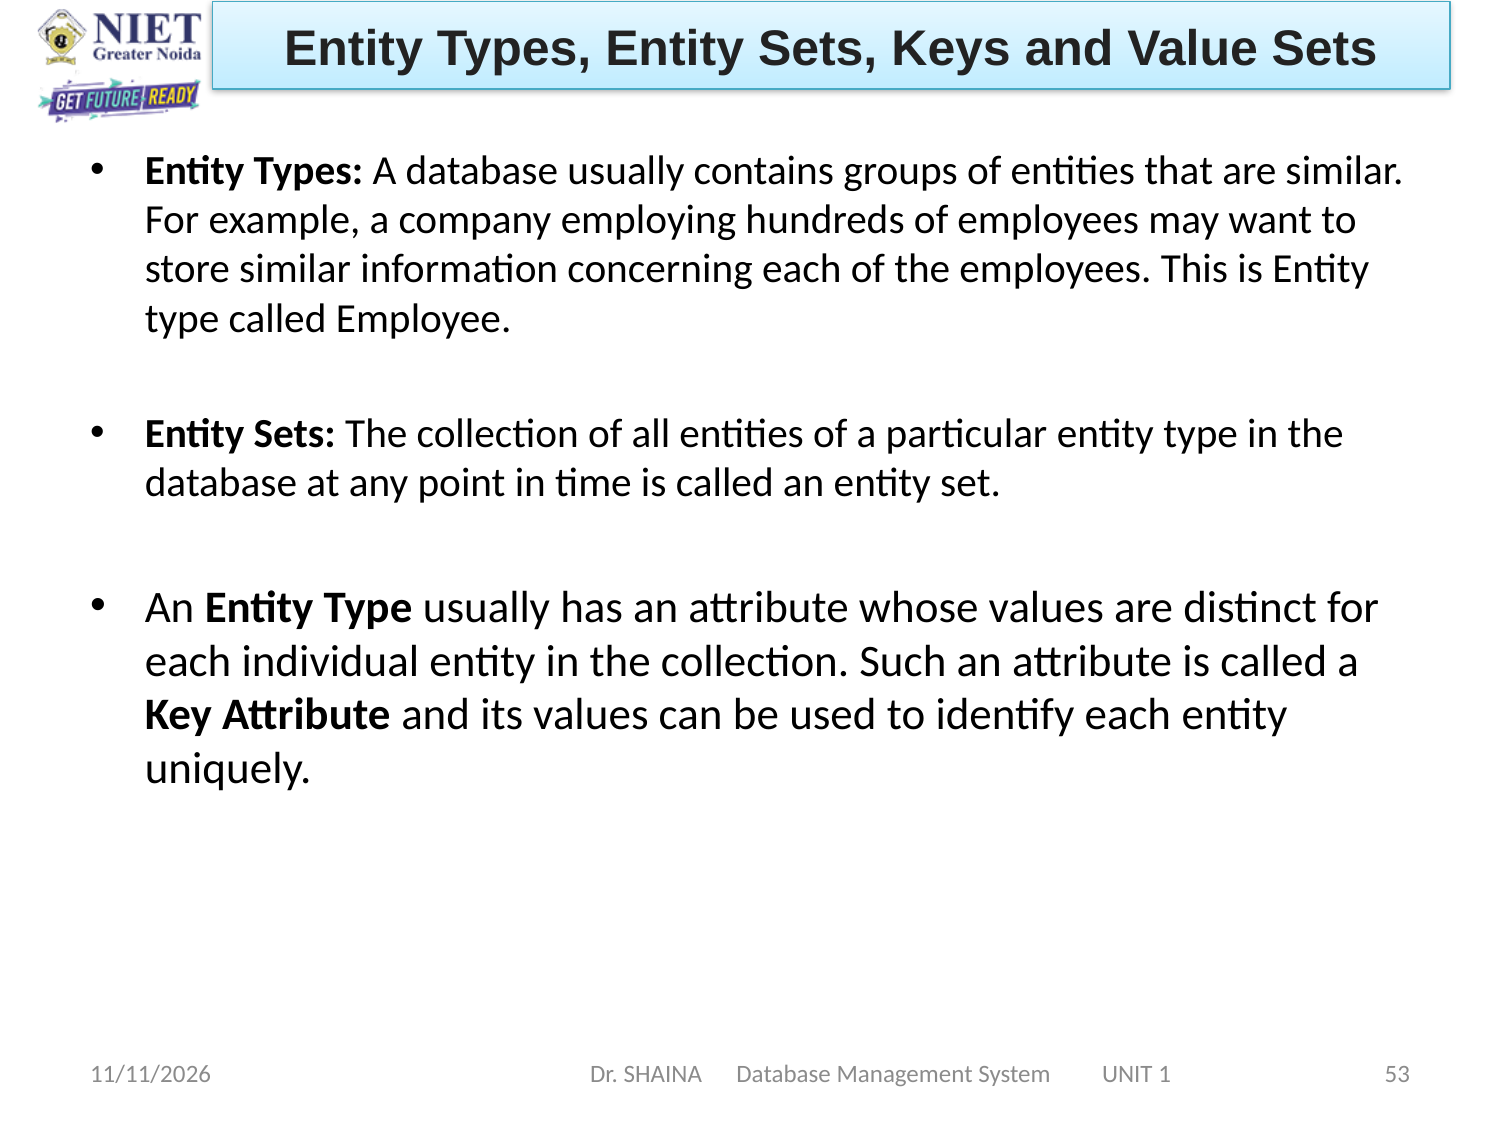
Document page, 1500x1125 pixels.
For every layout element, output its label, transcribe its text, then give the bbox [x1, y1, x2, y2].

footer Dr. SHAINA Database Management System UNIT 1 [512, 1042, 1074, 1103]
picture [0, 0, 238, 133]
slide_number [75, 1042, 425, 1103]
slide_number 53 [1074, 1042, 1425, 1103]
title Entity Types, Entity Sets, Keys and Value Sets [240, 1, 1451, 90]
list Entity Types: A database usually contains groups of entities that are similar. For example, a company employing hundreds of employees may want to store similar information concerning each of the employees. This is Entity type called Employee. Entity Sets: The collection of all entities of a particular entity type in the database at any point in time is called an entity set. An Entity Type usually has an attribute whose values are distinct for each individual entity in the collection. Such an attribute is called a Key Attribute and its values can be used to identify each entity uniquely. [75, 135, 1425, 1005]
